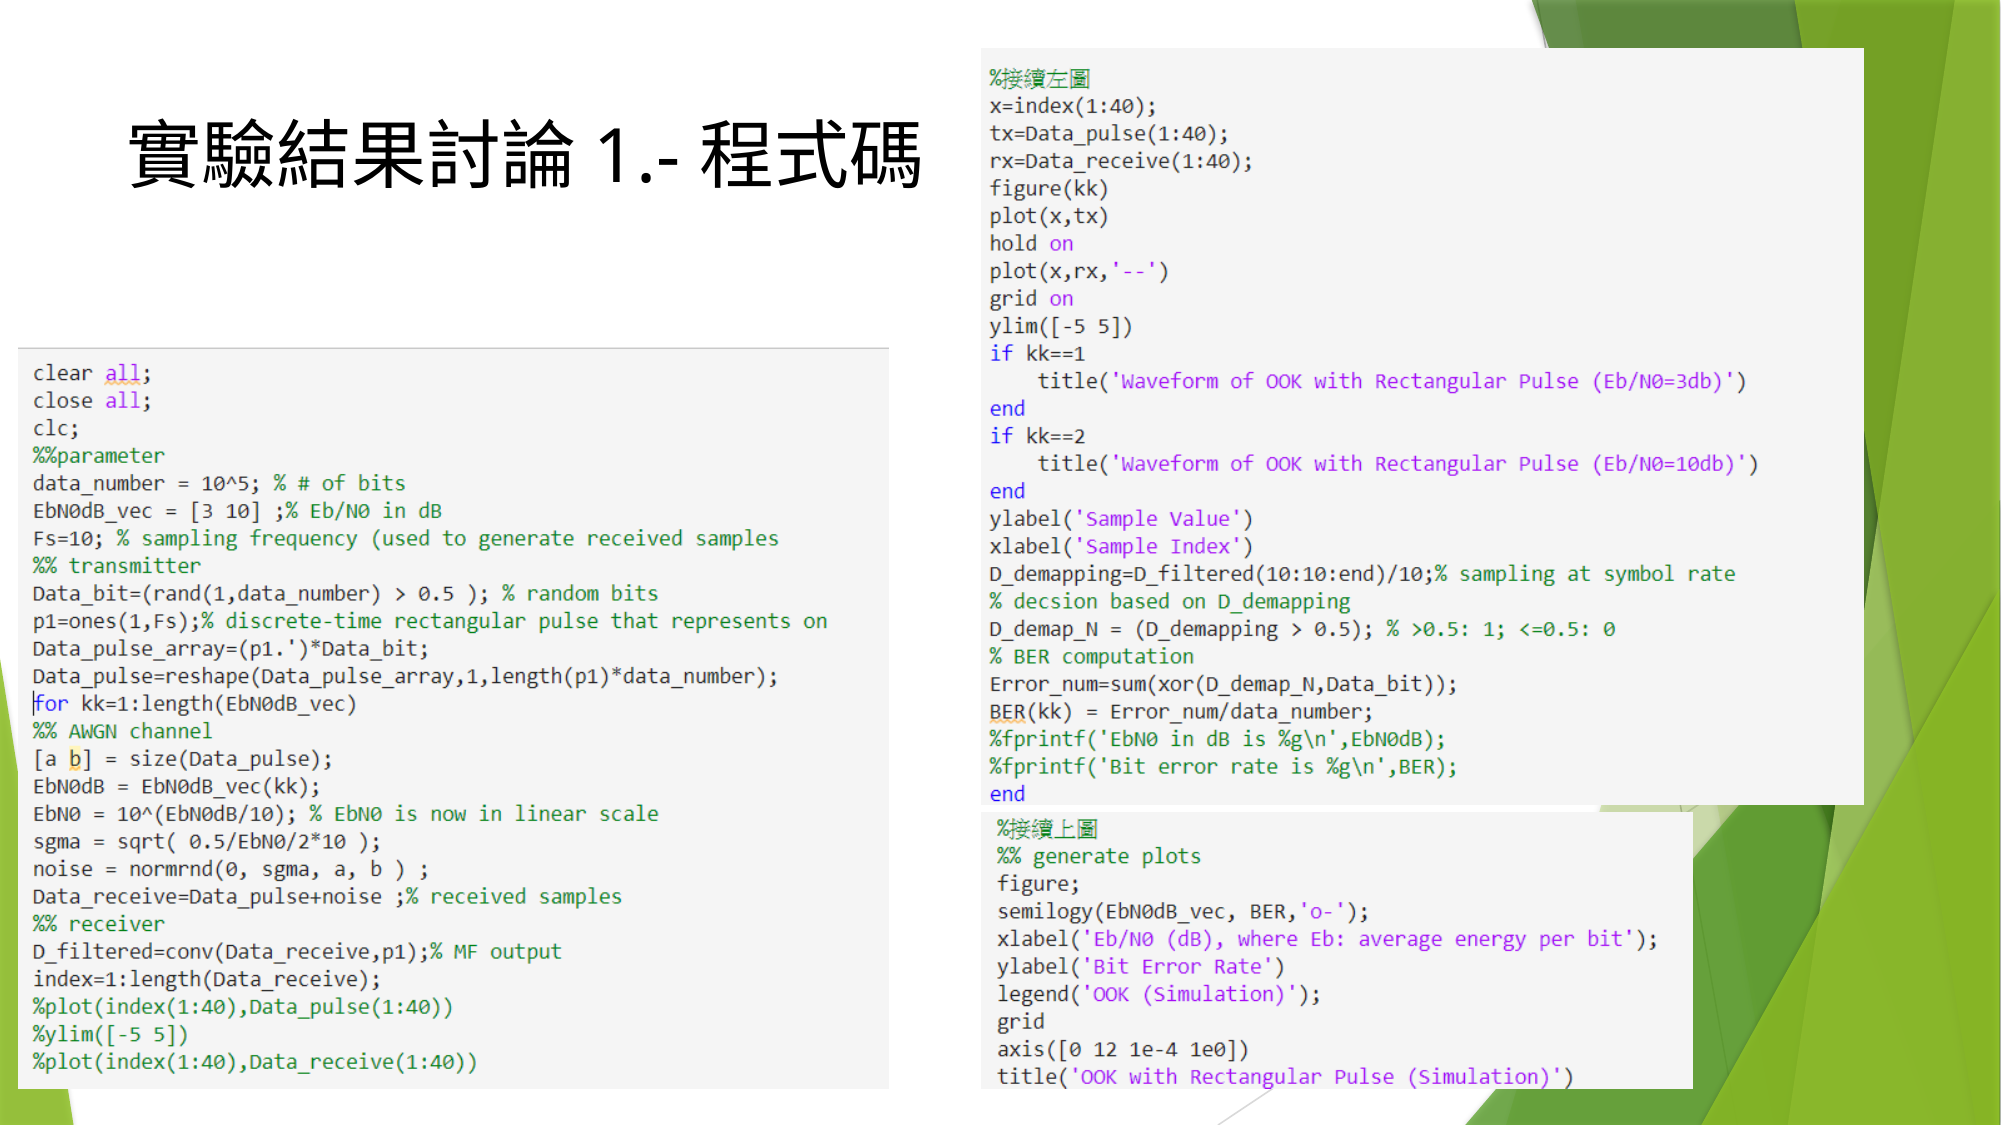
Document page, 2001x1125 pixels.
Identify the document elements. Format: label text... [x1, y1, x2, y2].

picture [980, 47, 1865, 806]
picture [18, 339, 890, 1089]
title 實驗結果討論1.-程式碼 [111, 99, 975, 317]
picture [980, 811, 1693, 1089]
